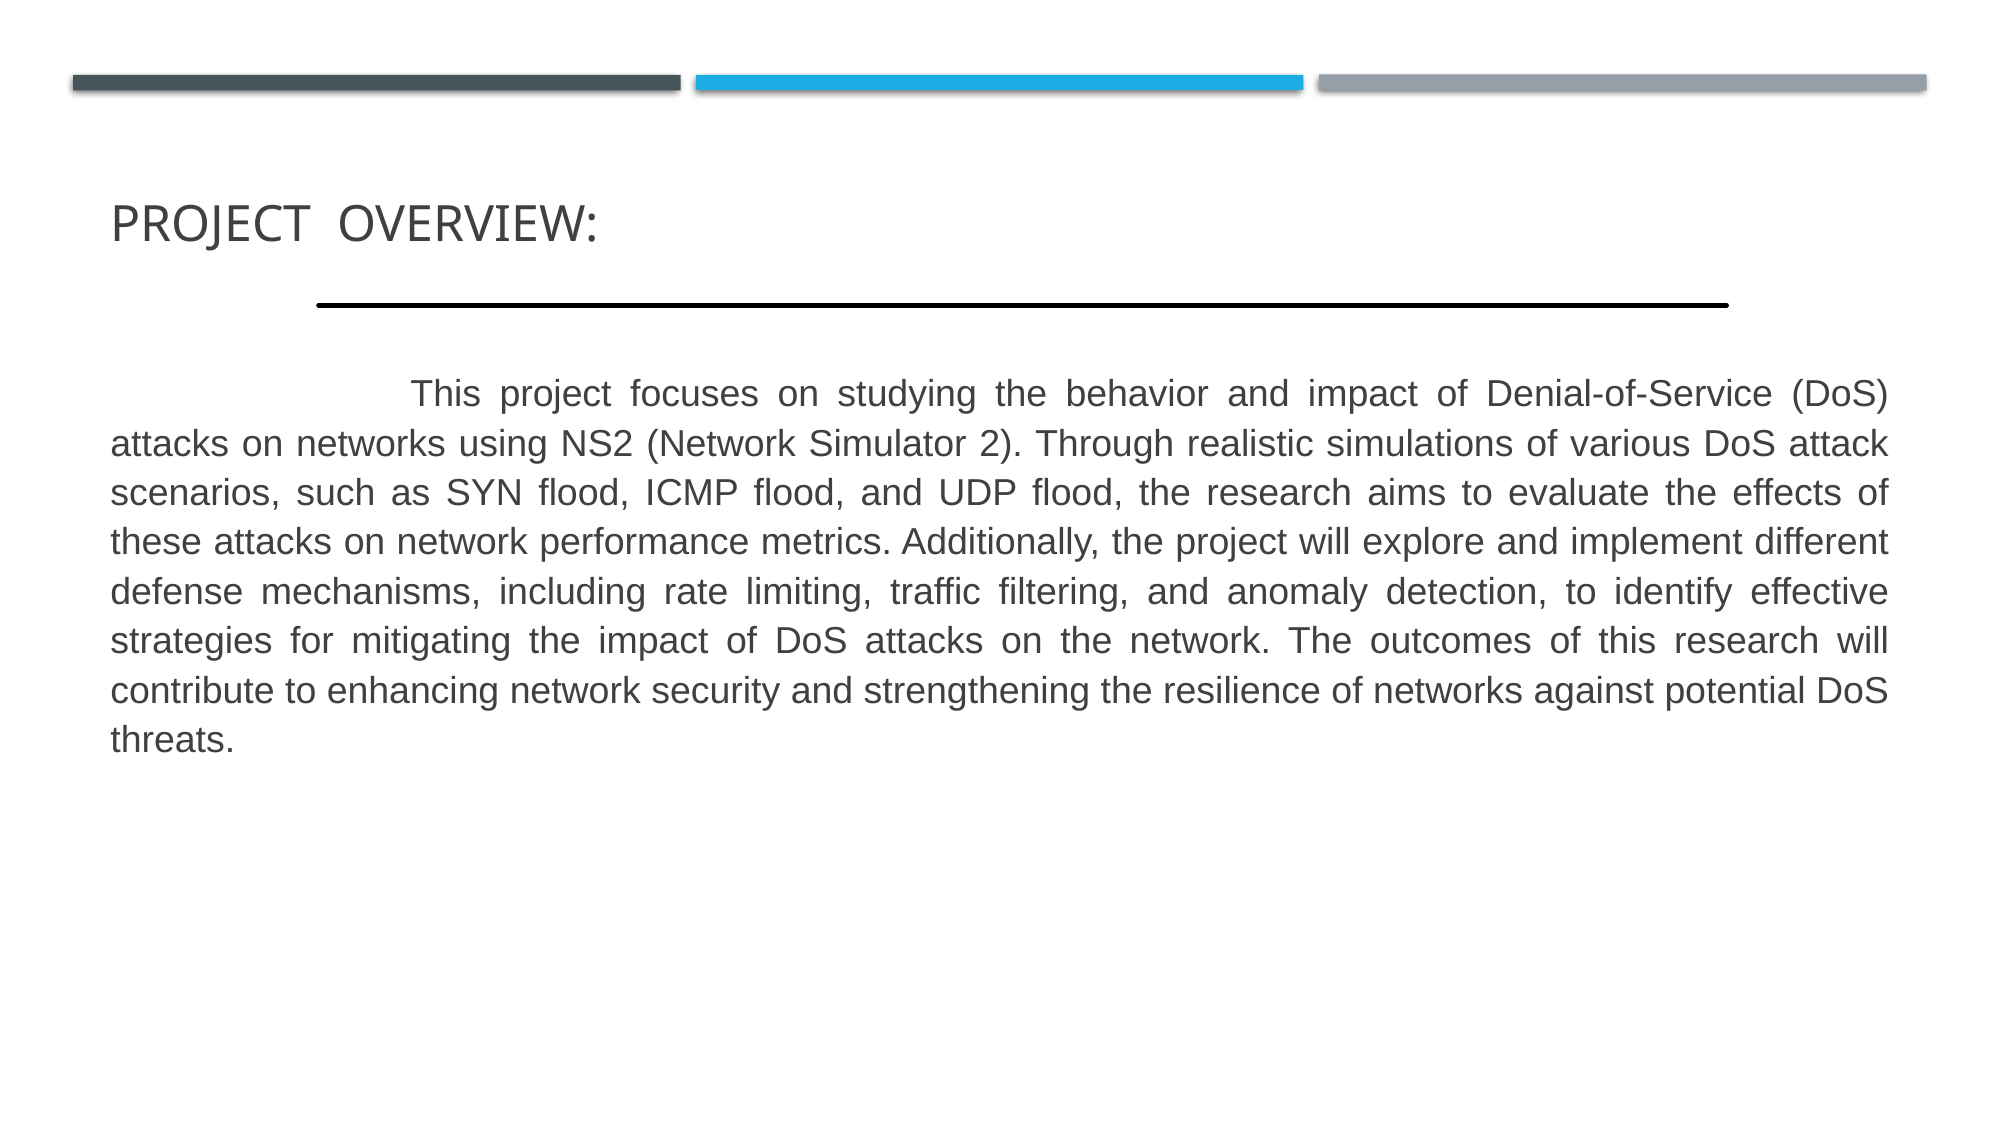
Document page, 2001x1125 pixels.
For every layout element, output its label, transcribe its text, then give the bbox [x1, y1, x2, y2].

title PROJECT OVERVIEW: [95, 124, 1905, 264]
list This project focuses on studying the behavior and impact of Denial-of-Service (DoS) attacks on networks using NS2 (Network Simulator 2). Through realistic simulations of various DoS attack scenarios, such as SYN flood, ICMP flood, and UDP flood, the research aims to evaluate the effects of these attacks on network performance metrics. Additionally, the project will explore and implement different defense mechanisms, including rate limiting, traffic filtering, and anomaly detection, to identify effective strategies for mitigating the impact of DoS attacks on the network. The outcomes of this research will contribute to enhancing network security and strengthening the resilience of networks against potential DoS threats. [95, 264, 1905, 861]
